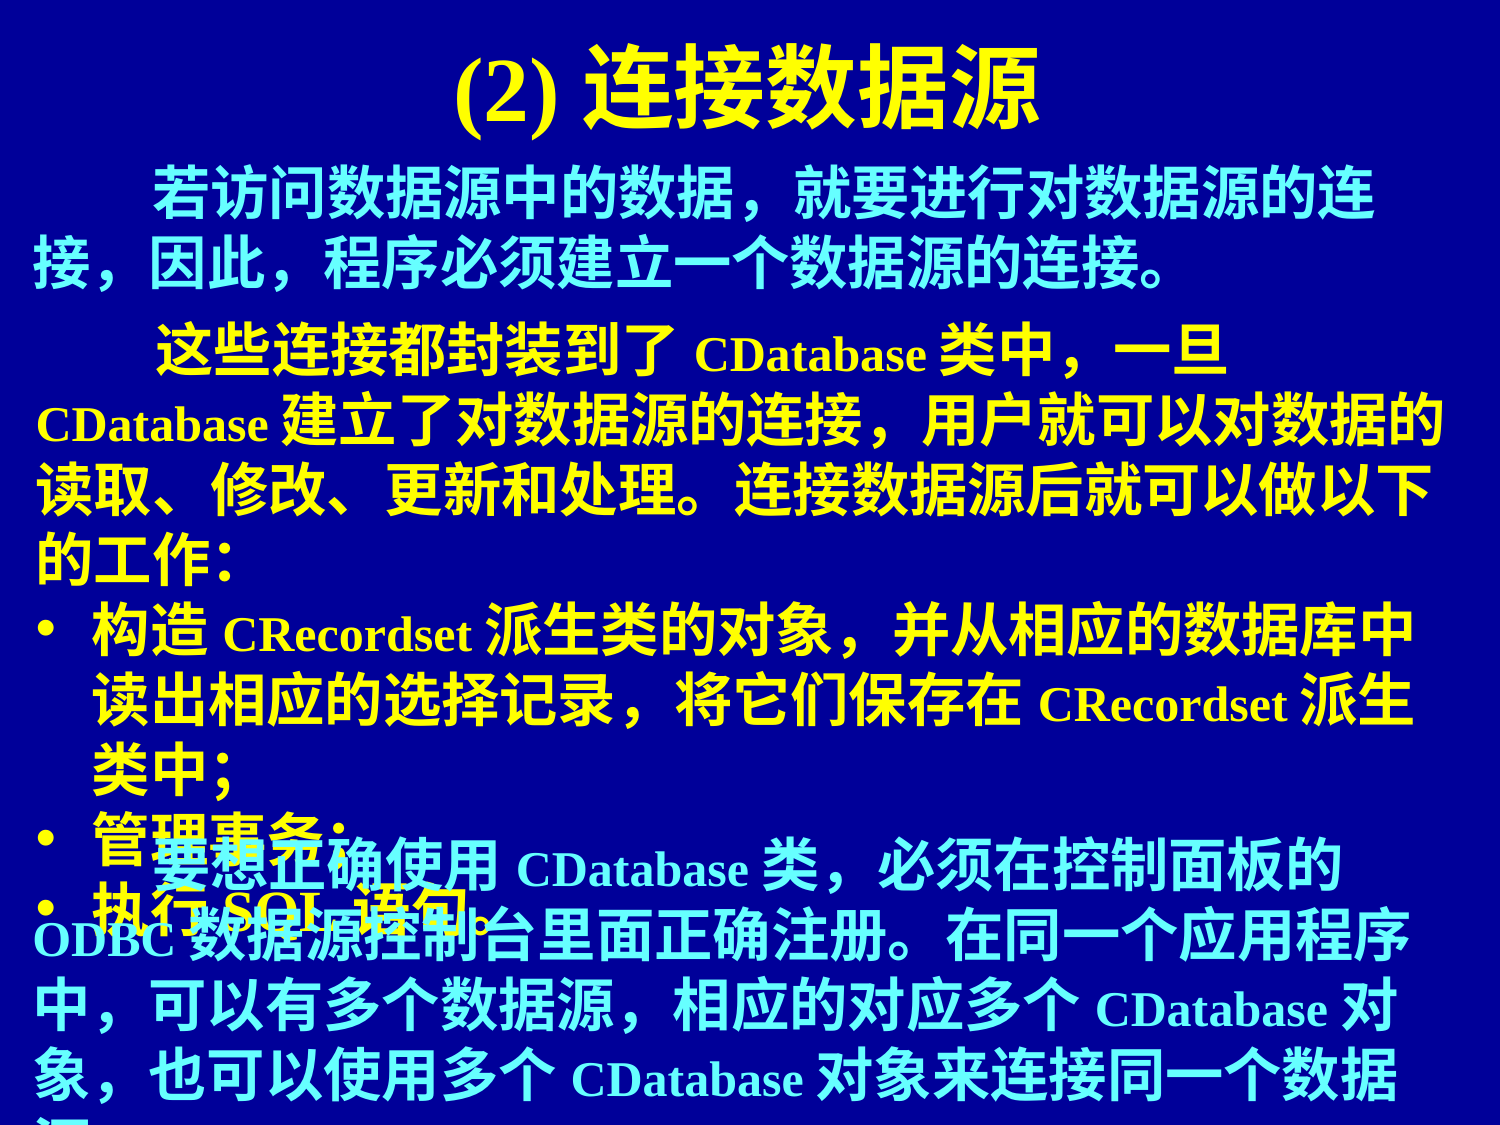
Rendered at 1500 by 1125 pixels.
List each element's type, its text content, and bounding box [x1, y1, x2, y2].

text_box 这些连接都封装到了CDatabase类中，一旦CDatabase建立了对数据源的连接，用户就可以对数据的读取、修改、更新和处理。连接数据源后就可以做以下的工作： 构造CRecordset派生类的对象，并从相应的数据库中读出相应的选择记录，将它们保存在CRecordset派生类中； 管理事务； 执行SQL语句。 [20, 305, 1474, 821]
text_box 要想正确使用CDatabase类，必须在控制面板的ODBC数据源控制台里面正确注册。在同一个应用程序中，可以有多个数据源，相应的对应多个CDatabase对象，也可以使用多个CDatabase对象来连接同一个数据源。 [17, 821, 1497, 1125]
title (2)连接数据源 [109, 19, 1385, 148]
text_box 若访问数据源中的数据，就要进行对数据源的连接，因此，程序必须建立一个数据源的连接。 [17, 148, 1471, 304]
